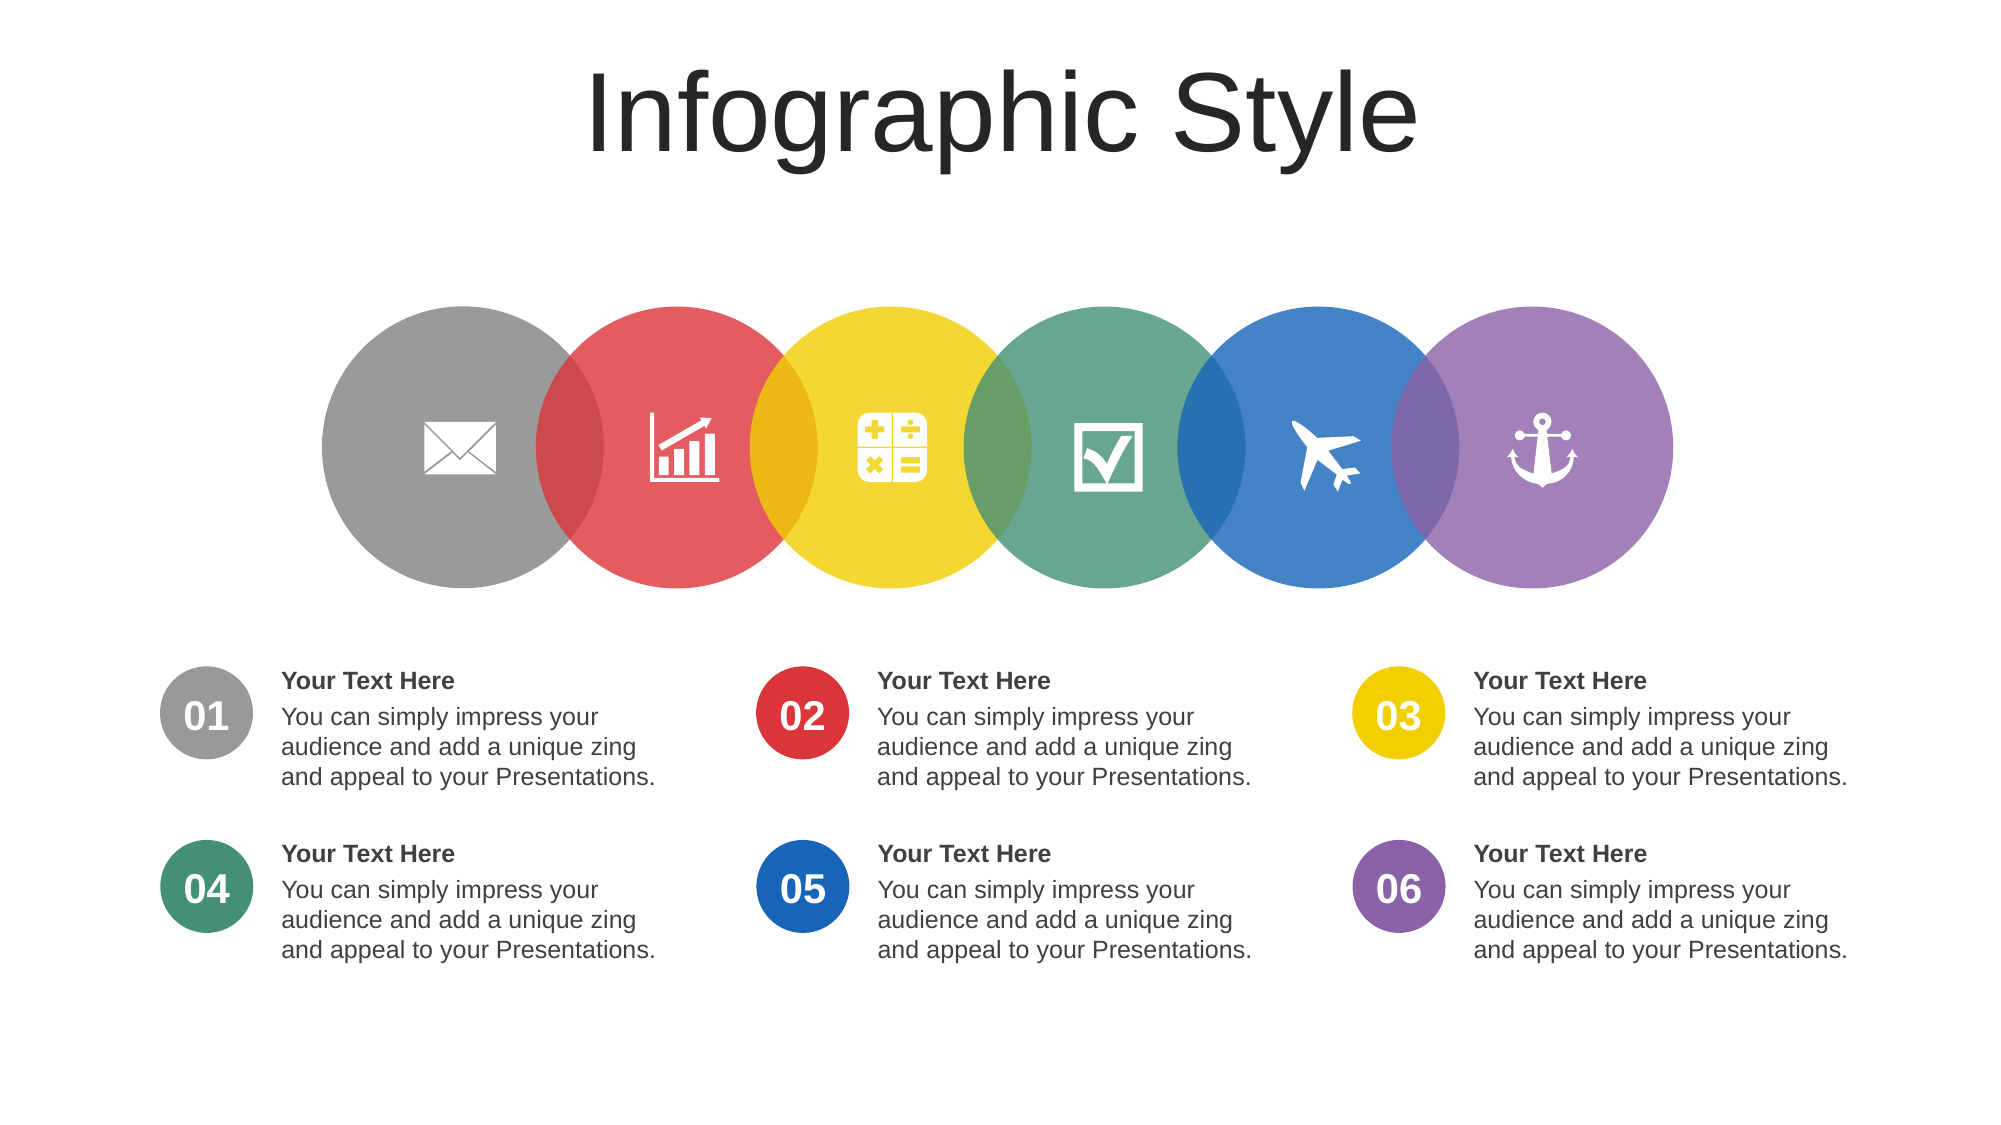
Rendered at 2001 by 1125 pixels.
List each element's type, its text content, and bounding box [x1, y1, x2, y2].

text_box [1352, 666, 1446, 760]
list Infographic Style [53, 55, 1952, 175]
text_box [1352, 839, 1446, 933]
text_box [862, 656, 1281, 800]
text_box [756, 839, 850, 933]
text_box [160, 666, 253, 760]
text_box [266, 830, 686, 973]
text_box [862, 830, 1282, 973]
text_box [1458, 830, 1878, 973]
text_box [321, 306, 1674, 589]
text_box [266, 656, 685, 800]
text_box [160, 839, 254, 933]
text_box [1458, 656, 1877, 800]
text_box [756, 666, 850, 760]
